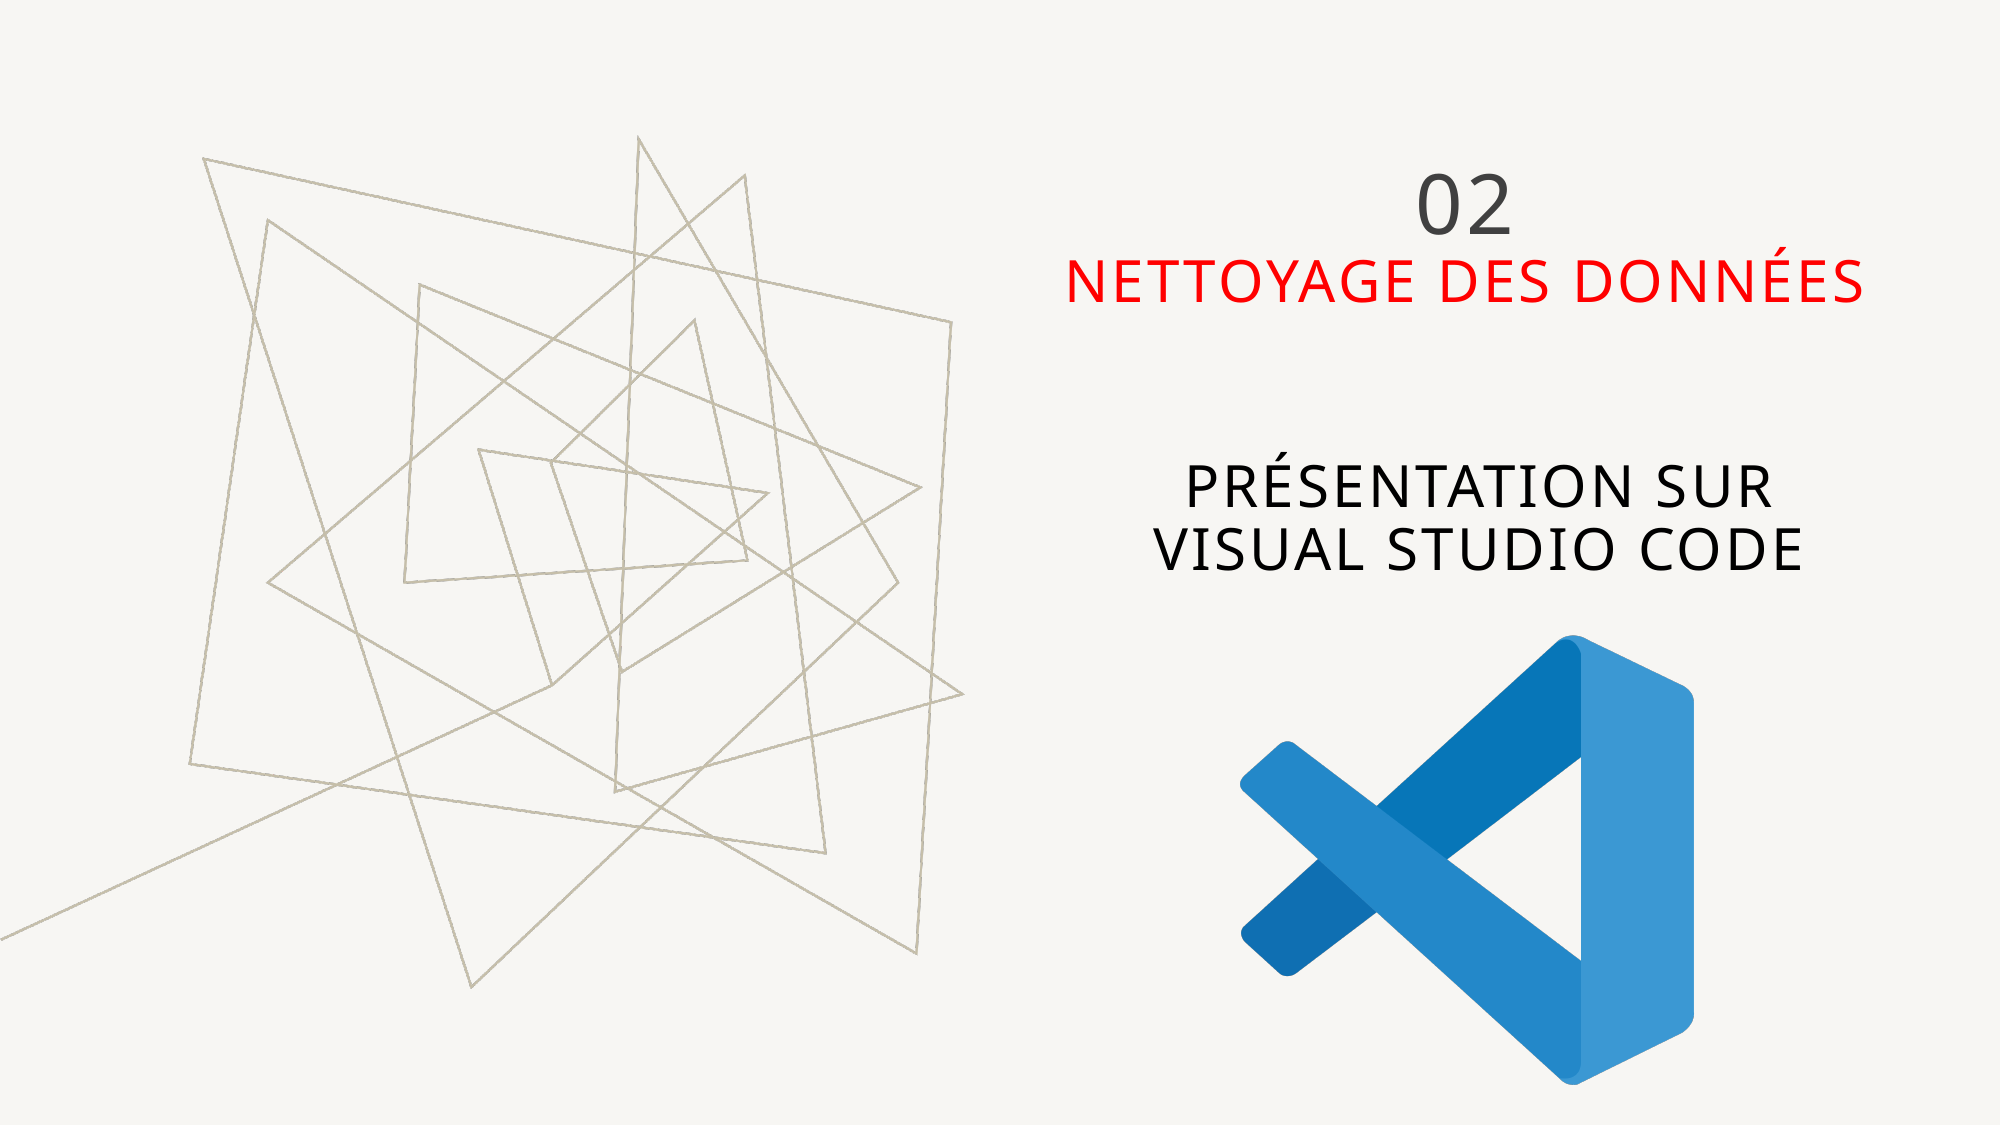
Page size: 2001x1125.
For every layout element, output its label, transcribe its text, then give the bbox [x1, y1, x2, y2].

picture [1231, 628, 1698, 1087]
picture [0, 135, 965, 989]
text_box 02 Nettoyage des données [773, 88, 2000, 391]
text_box Présentation sur Visual studio code [797, 411, 2000, 629]
